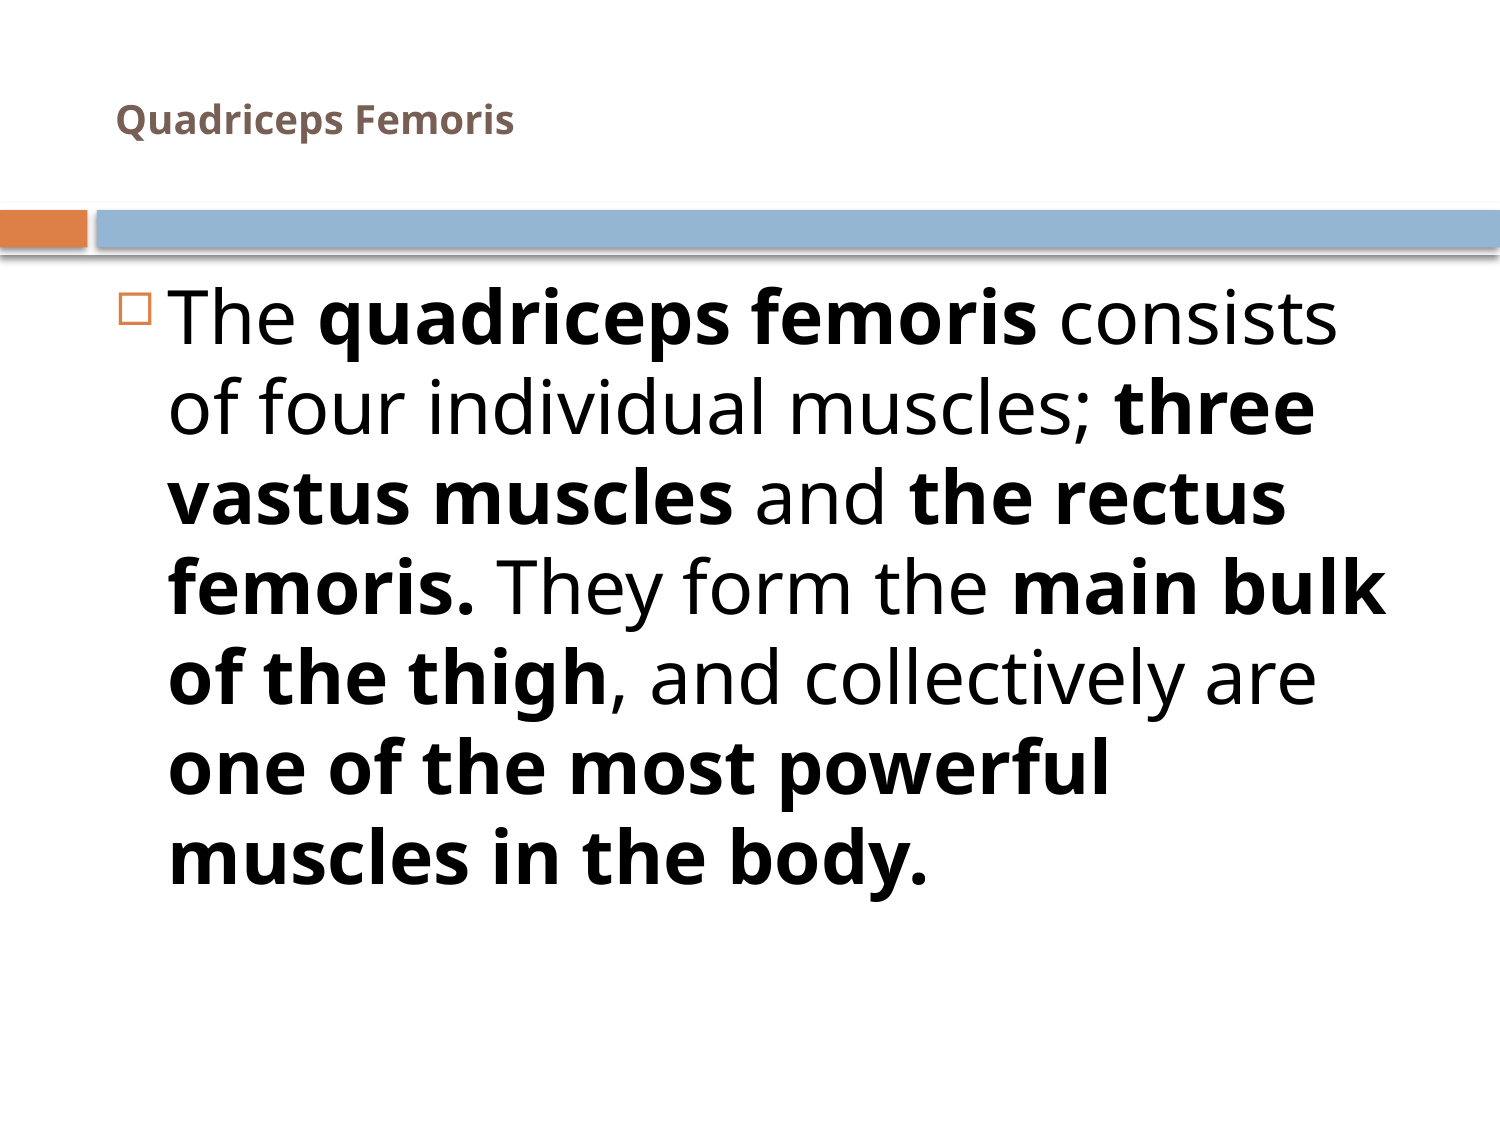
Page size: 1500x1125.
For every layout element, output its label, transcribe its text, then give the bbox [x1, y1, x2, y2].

list The quadriceps femoris consists of four individual muscles; three vastus muscles and the rectus femoris. They form the main bulk of the thigh, and collectively are one of the most powerful muscles in the body. [100, 262, 1438, 1000]
title Quadriceps Femoris [100, 37, 1438, 200]
